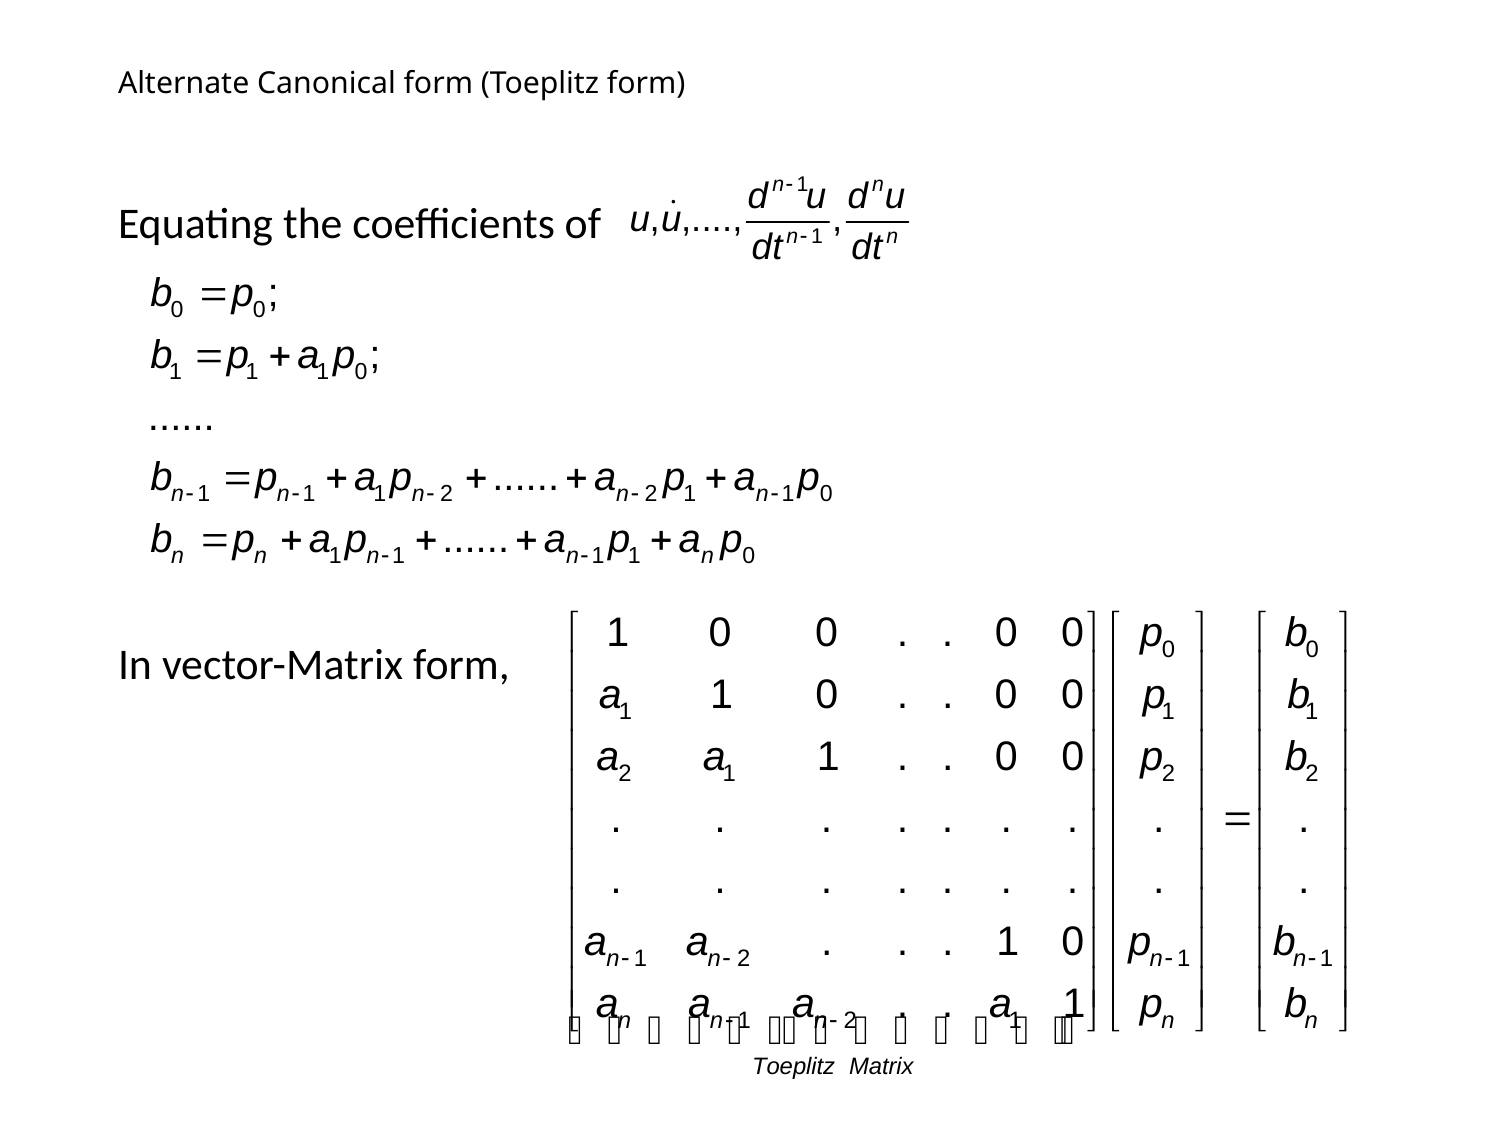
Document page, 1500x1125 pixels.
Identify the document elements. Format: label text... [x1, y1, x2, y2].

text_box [625, 167, 917, 268]
list Equating the coefficients of In vector-Matrix form, [103, 125, 1397, 1090]
title Alternate Canonical form (Toeplitz form) [103, 59, 1397, 109]
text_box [144, 267, 844, 571]
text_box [560, 601, 1361, 1090]
